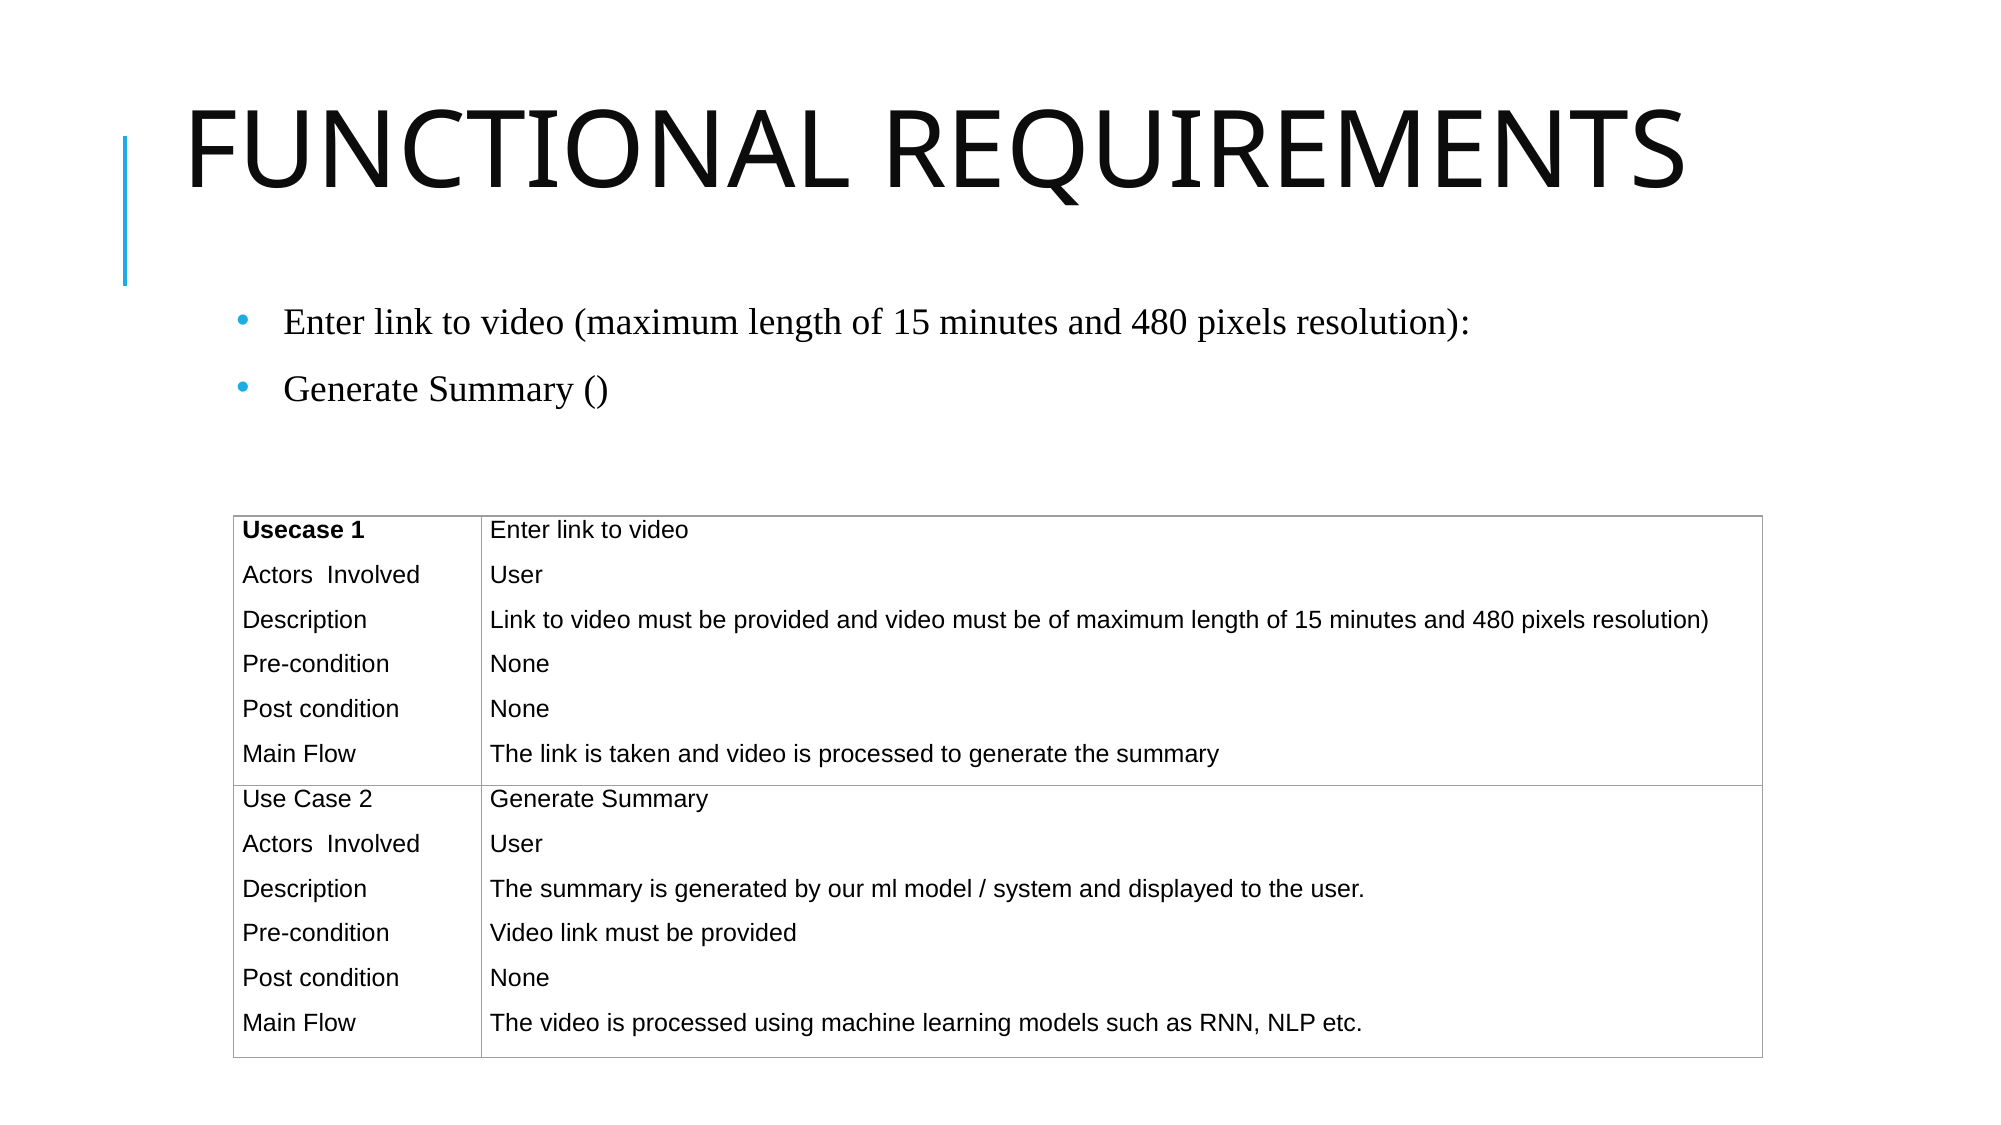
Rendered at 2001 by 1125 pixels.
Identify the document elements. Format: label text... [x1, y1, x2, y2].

table_cell Generate Summary User The summary is generated by our ml model / system and displayed to the user. Video link must be provided None The video is processed using machine learning models such as RNN, NLP etc. [482, 786, 1762, 1057]
title FUNCTIONAL REQUIREMENTS [168, 96, 1763, 266]
table_header Enter link to video User Link to video must be provided and video must be of maximum length of 15 minutes and 480 pixels resolution) None None The link is taken and video is processed to generate the summary [482, 517, 1762, 785]
table_cell Use Case 2 Actors Involved Description Pre-condition Post condition Main Flow [234, 786, 481, 1057]
list Enter link to video (maximum length of 15 minutes and 480 pixels resolution): Generate Summary () [154, 266, 1777, 927]
table_header Usecase 1 Actors Involved Description Pre-condition Post condition Main Flow [234, 517, 481, 785]
